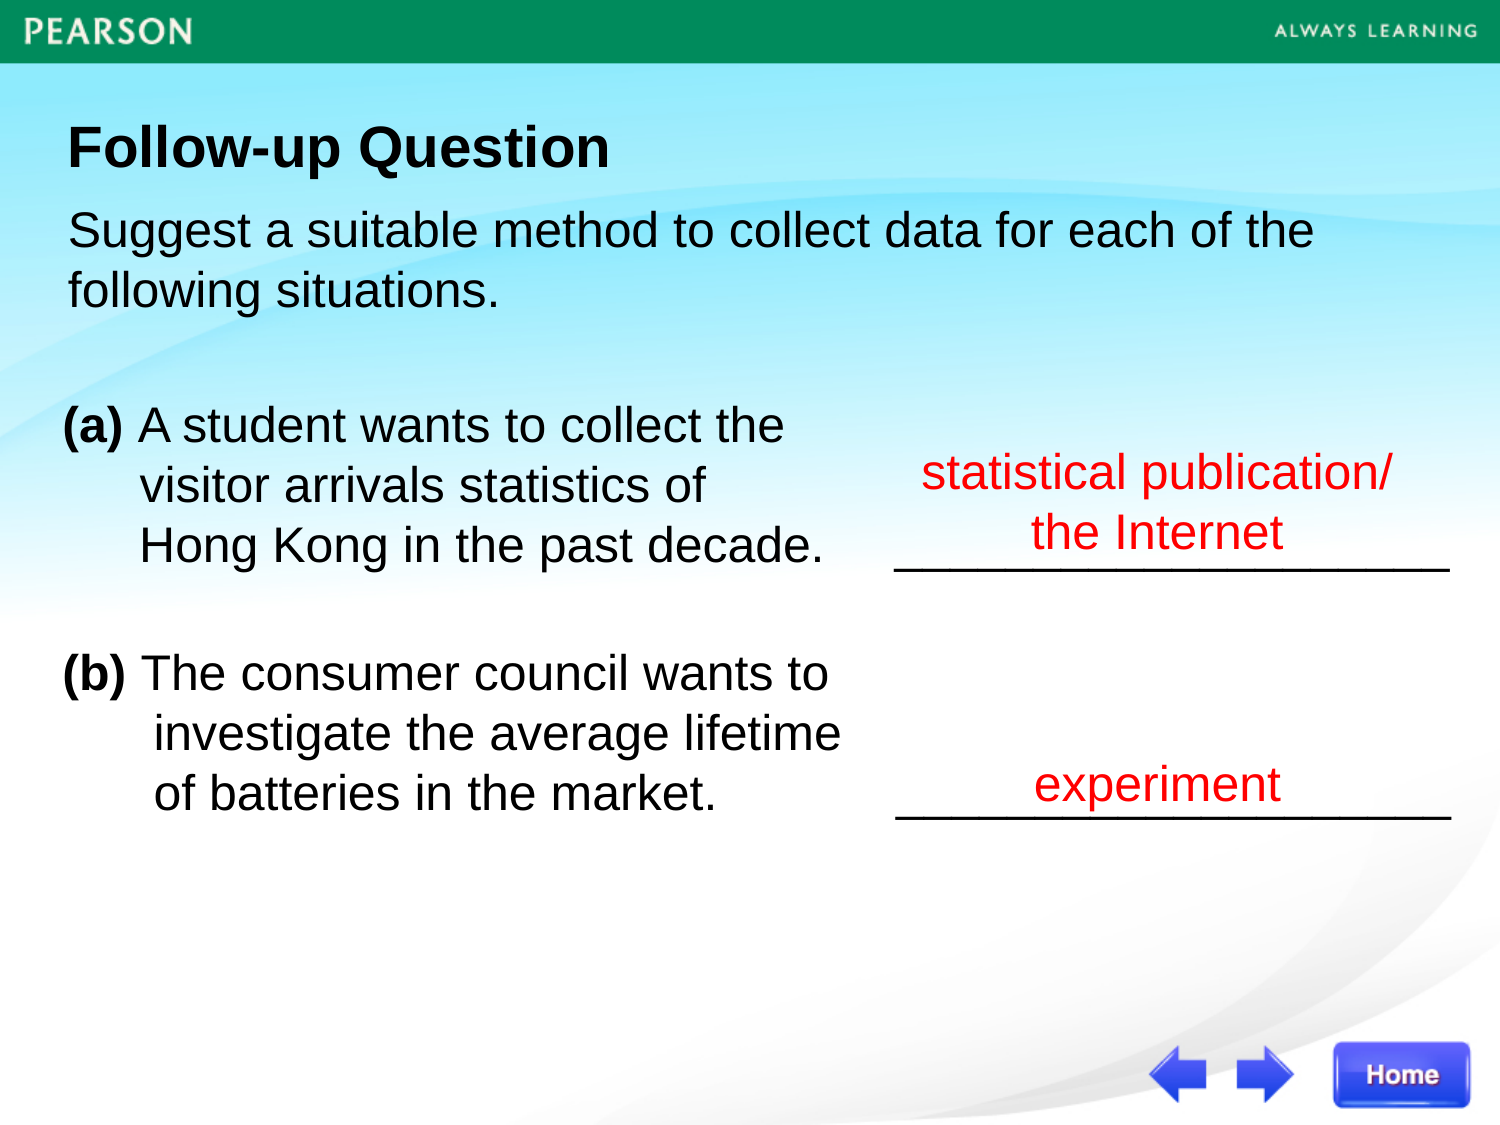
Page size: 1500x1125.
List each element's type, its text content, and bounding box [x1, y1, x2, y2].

text_box Suggest a suitable method to collect data for each of the following situations. [53, 189, 1471, 325]
text_box Follow-up Question [53, 101, 1376, 186]
text_box (b) The consumer council wants to investigate the average lifetime of batteries in the market. ____________________ [47, 633, 1471, 828]
picture [0, 0, 1500, 1125]
text_box (a) A student wants to collect the visitor arrivals statistics of Hong Kong in the past decade. ____________________ [47, 385, 1471, 581]
text_box statistical publication/ the Internet [879, 432, 1436, 568]
